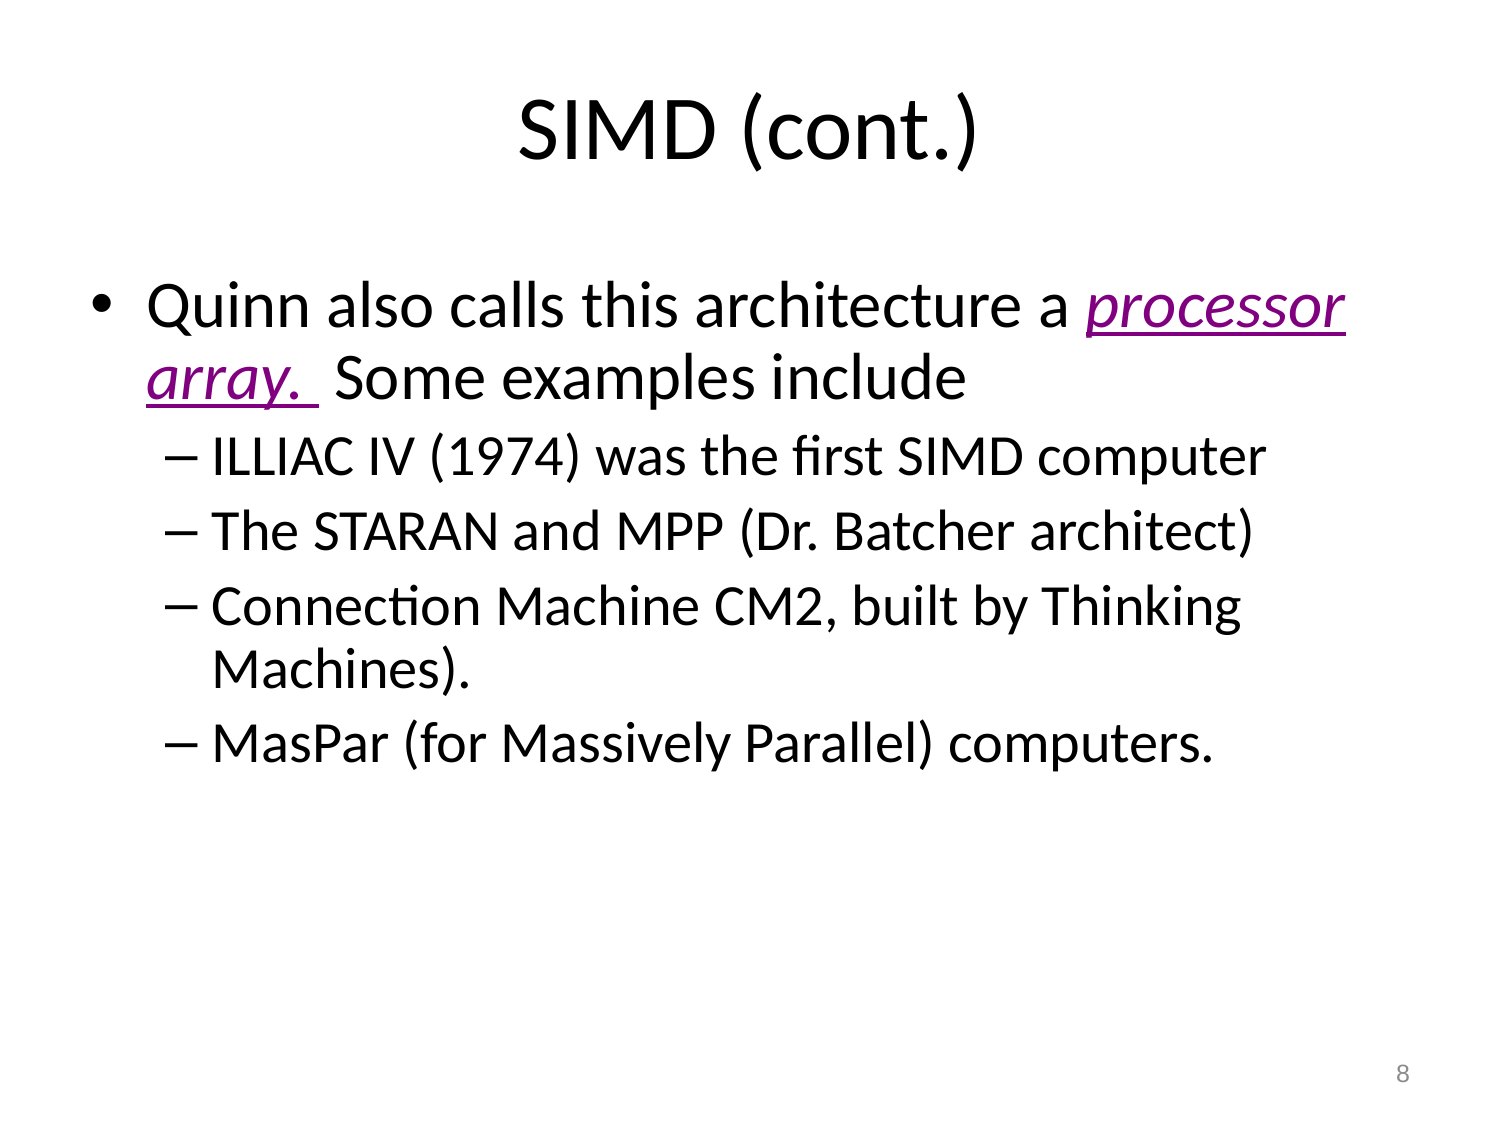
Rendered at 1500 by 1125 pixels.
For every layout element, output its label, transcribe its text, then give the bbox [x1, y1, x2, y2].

title SIMD (cont.) [74, 44, 1426, 201]
list Quinn also calls this architecture a processor array. Some examples include ILLIAC IV (1974) was the first SIMD computer The STARAN and MPP (Dr. Batcher architect) Connection Machine CM2, built by Thinking Machines). MasPar (for Massively Parallel) computers. [74, 262, 1426, 1063]
slide_number 8 [1074, 1063, 1425, 1103]
